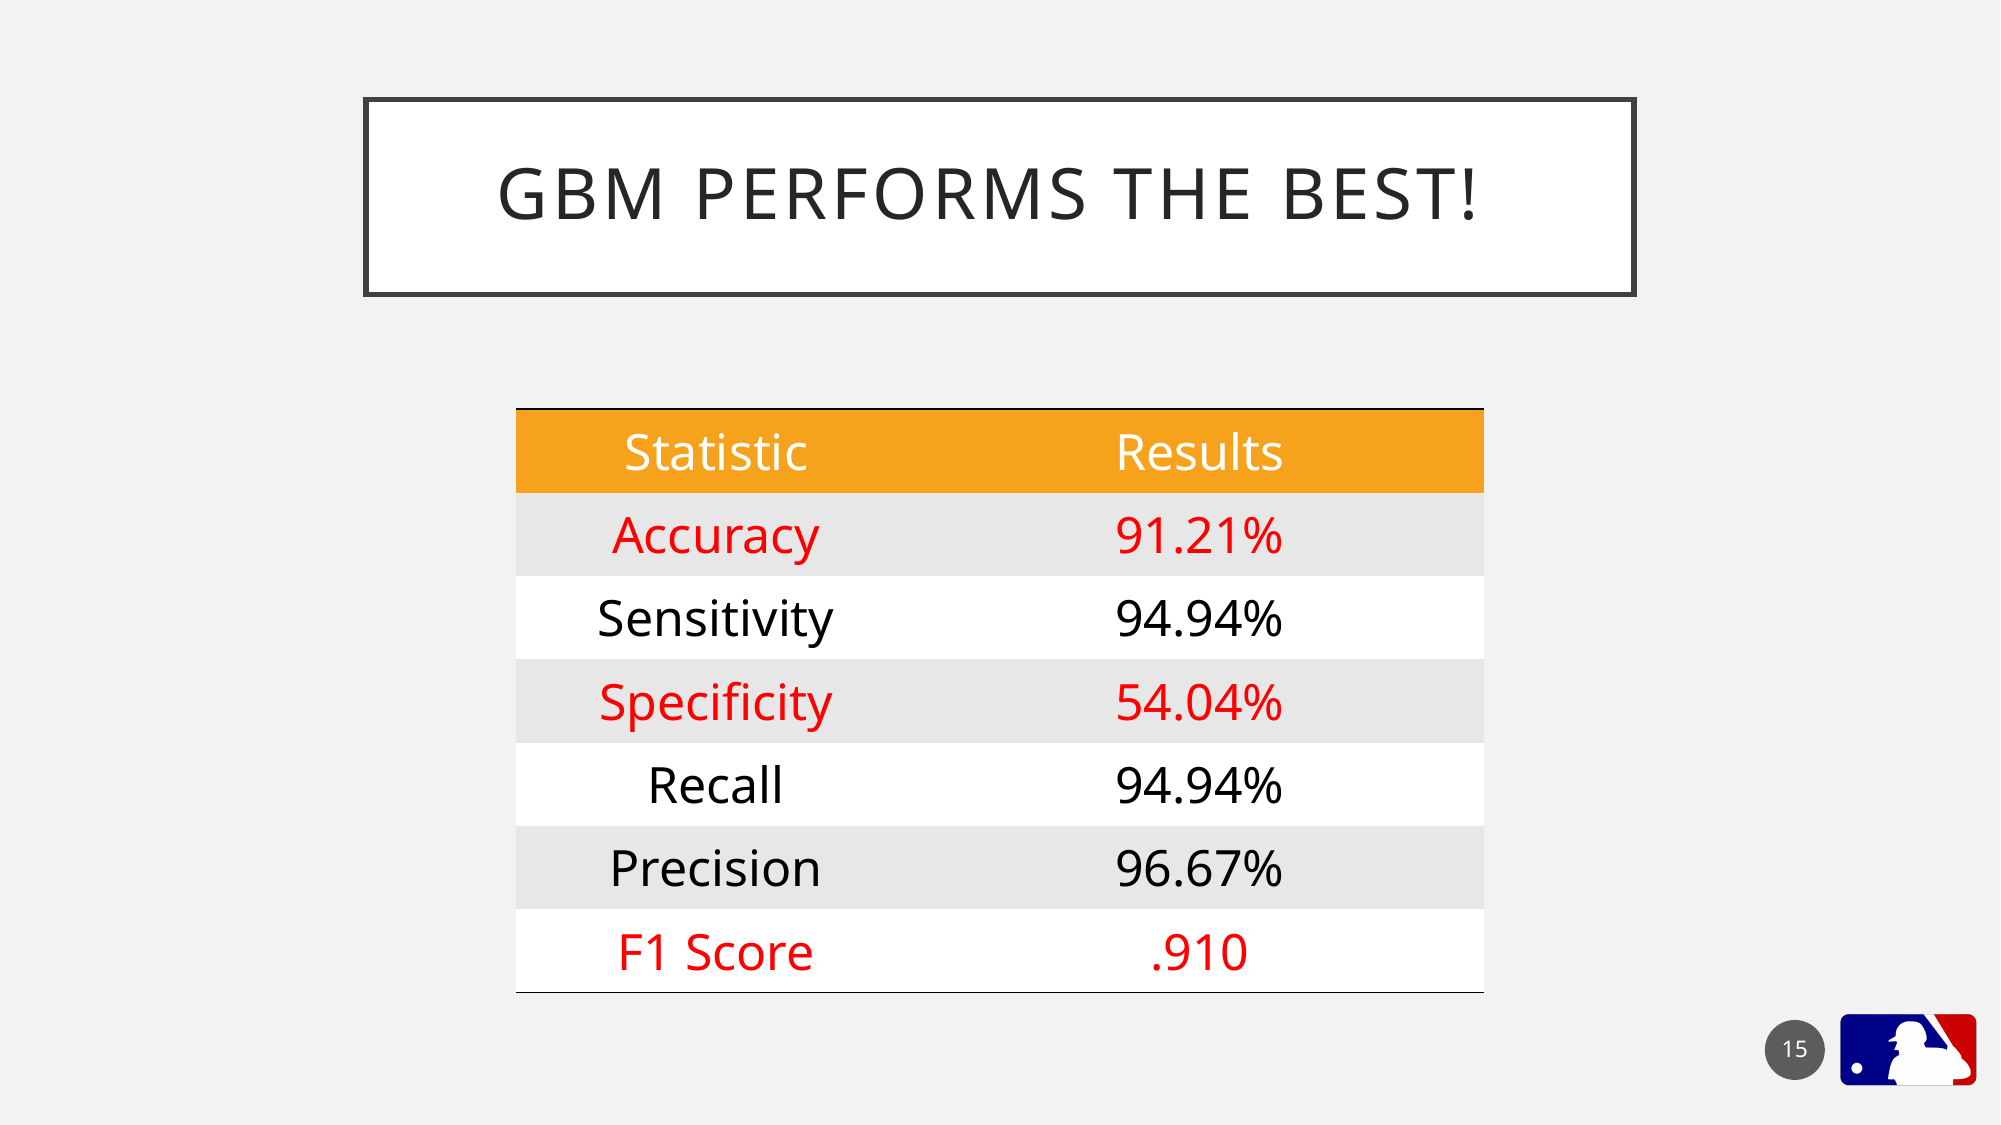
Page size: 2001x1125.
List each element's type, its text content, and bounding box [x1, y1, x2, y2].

table_header Statistic [516, 410, 916, 493]
table_cell Precision [516, 826, 916, 909]
title GBM performs the best! [363, 97, 1637, 297]
table_cell Recall [516, 743, 916, 826]
table_cell 91.21% [916, 493, 1484, 576]
table_cell F1 Score [516, 909, 916, 992]
picture [1836, 1010, 1980, 1089]
slide_number 15 [1764, 1019, 1825, 1080]
table_cell Specificity [516, 659, 916, 743]
table_cell 96.67% [916, 826, 1484, 909]
table_cell .910 [916, 909, 1484, 992]
table_cell 54.04% [916, 659, 1484, 743]
table_cell Accuracy [516, 493, 916, 576]
table_cell 94.94% [916, 743, 1484, 826]
table_cell Sensitivity [516, 576, 916, 659]
table_header Results [916, 410, 1484, 493]
table_cell 94.94% [916, 576, 1484, 659]
